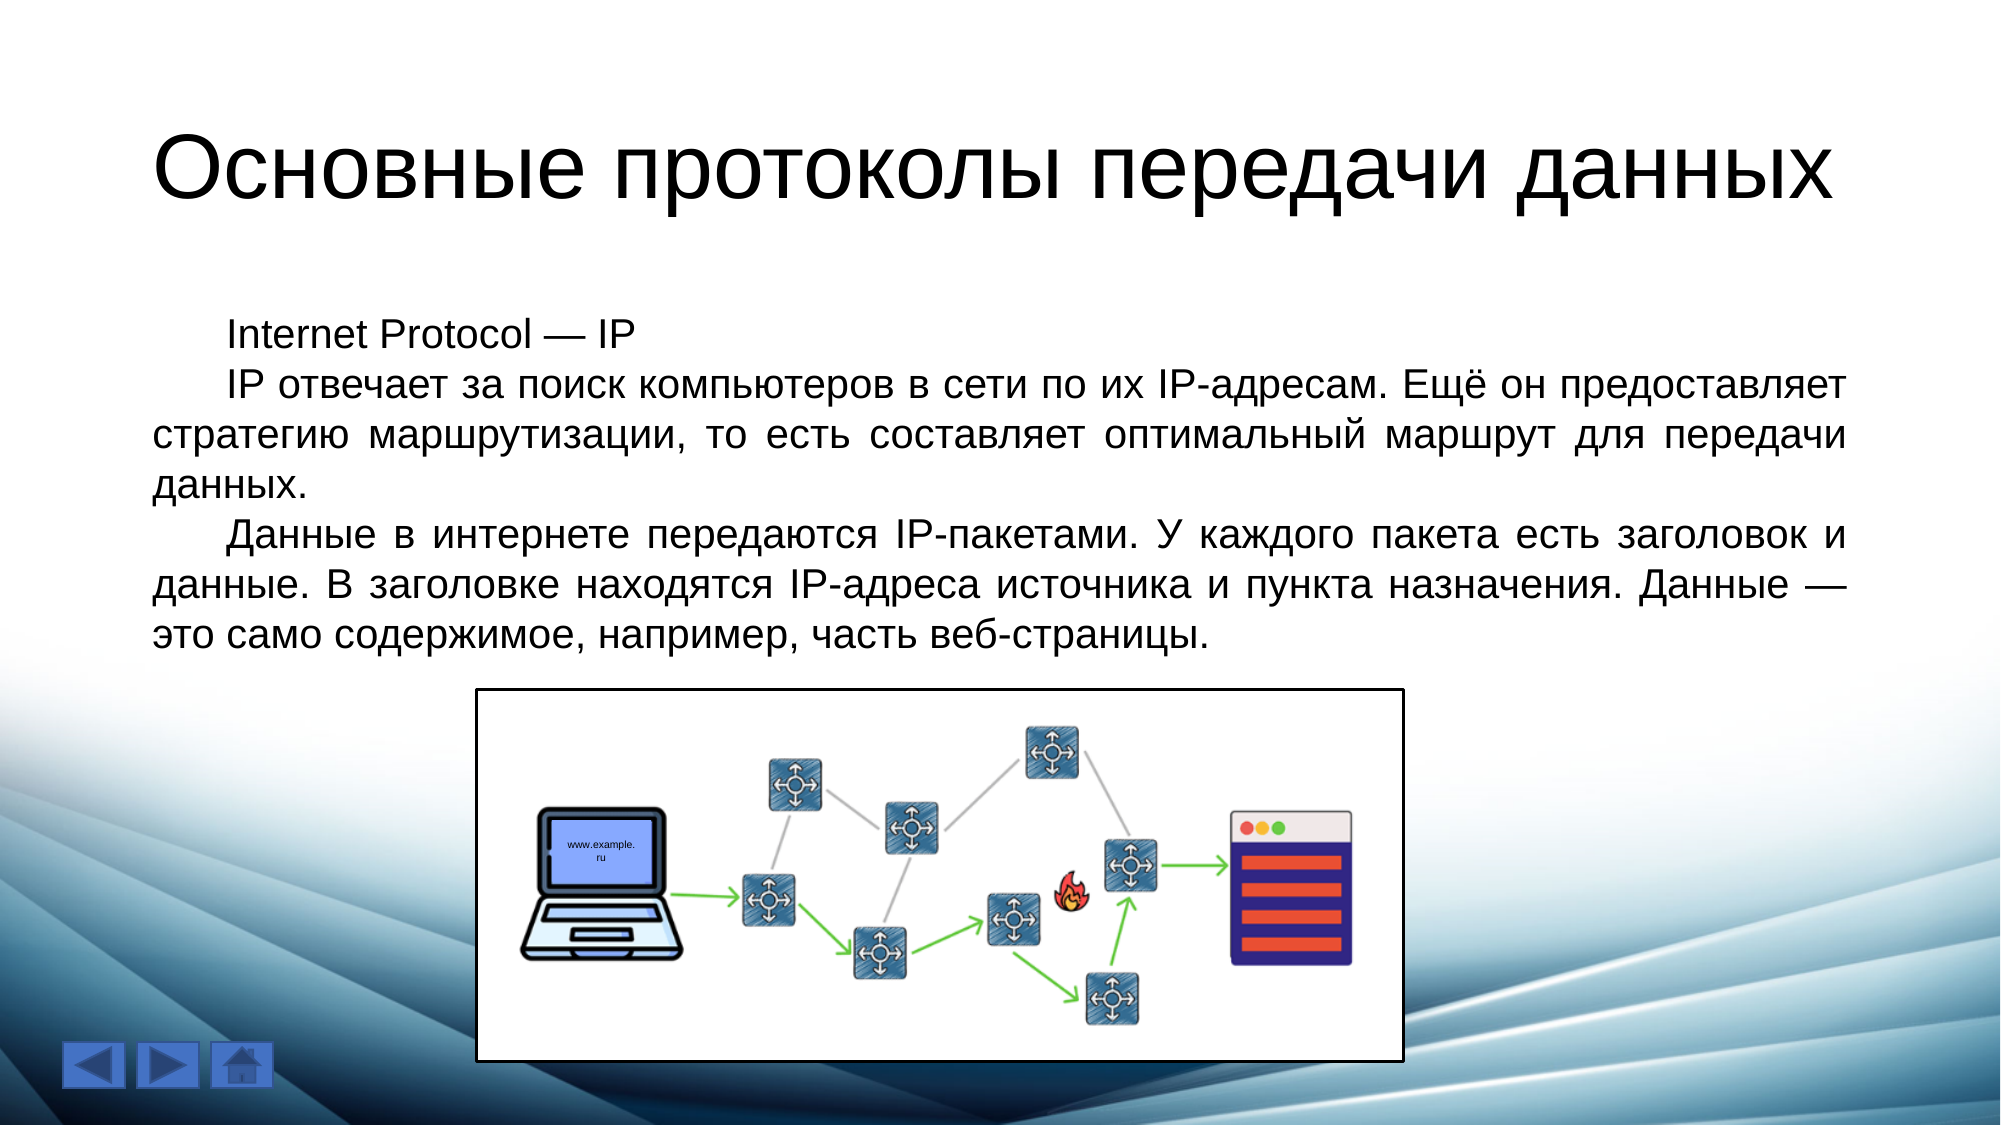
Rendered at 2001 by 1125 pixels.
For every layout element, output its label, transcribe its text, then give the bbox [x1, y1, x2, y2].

text_box [136, 1041, 200, 1089]
text_box [62, 1041, 126, 1089]
title Основные протоколы передачи данных [137, 59, 1863, 278]
text_box [210, 1041, 274, 1089]
picture [0, 0, 2001, 1125]
list Internet Protocol — IP IP отвечает за поиск компьютеров в сети по их IP-адресам. Ещё он предоставляет стратегию маршрутизации, то есть составляет оптимальный маршрут для передачи данных. Данные в интернете передаются IP-пакетами. У каждого пакета есть заголовок и данные. В заголовке находятся IP-адреса источника и пункта назначения. Данные — это само содержимое, например, часть веб-страницы. [137, 299, 1863, 563]
